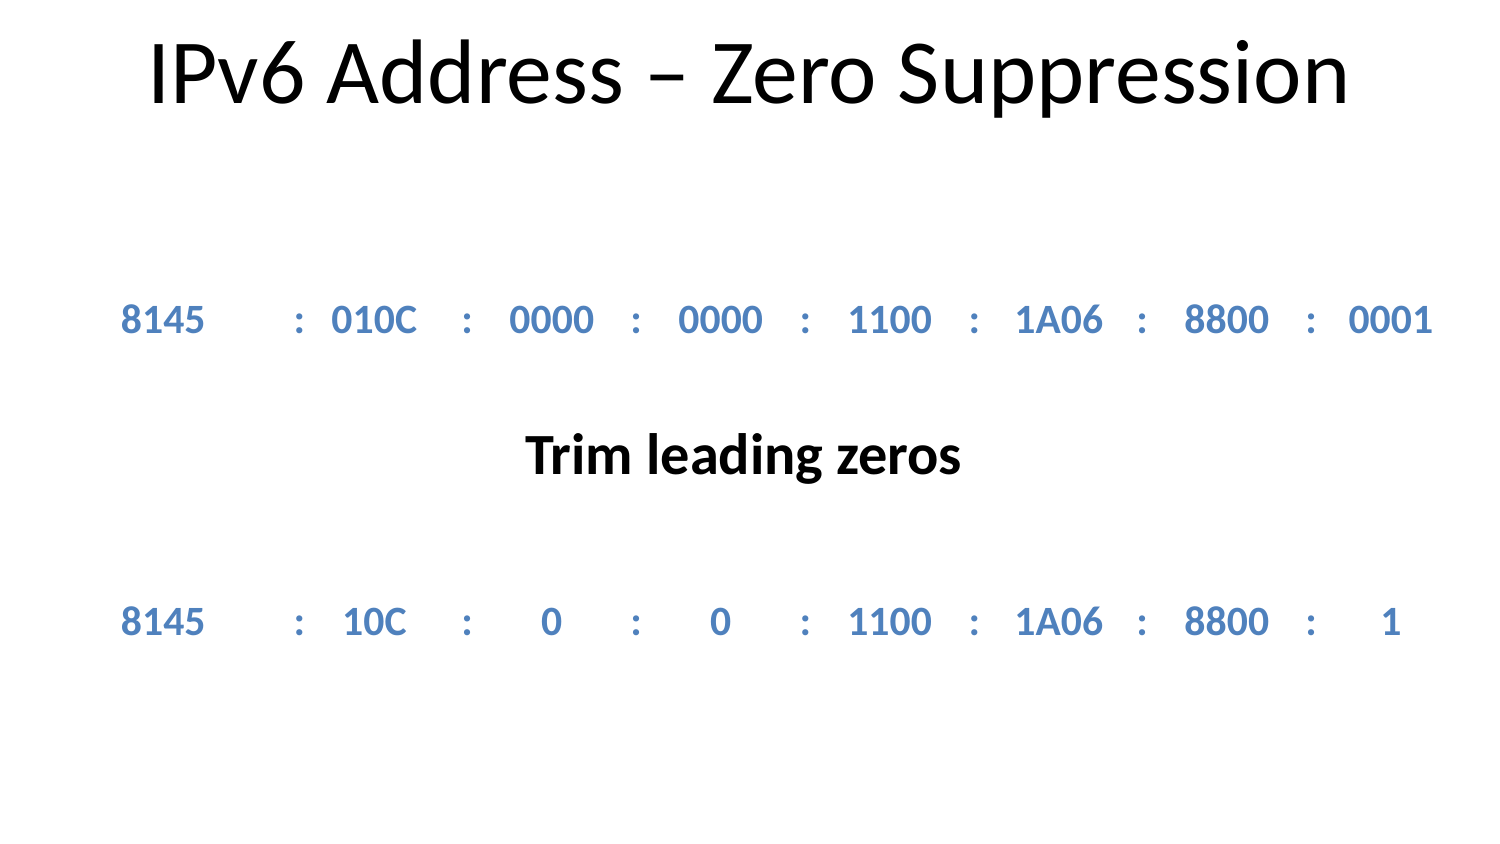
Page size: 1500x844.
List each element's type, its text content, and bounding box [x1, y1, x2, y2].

text_box Trim leading zeros [387, 409, 1100, 535]
text_box 8145 : 010C : 0000 : 0000 : 1100 : 1A06 : 8800 : 0001 [50, 284, 1450, 350]
title IPv6 Address – Zero Suppression [75, 0, 1425, 138]
text_box 8145 : 10C : 0 : 0 : 1100 : 1A06 : 8800 : 1 [50, 586, 1450, 652]
